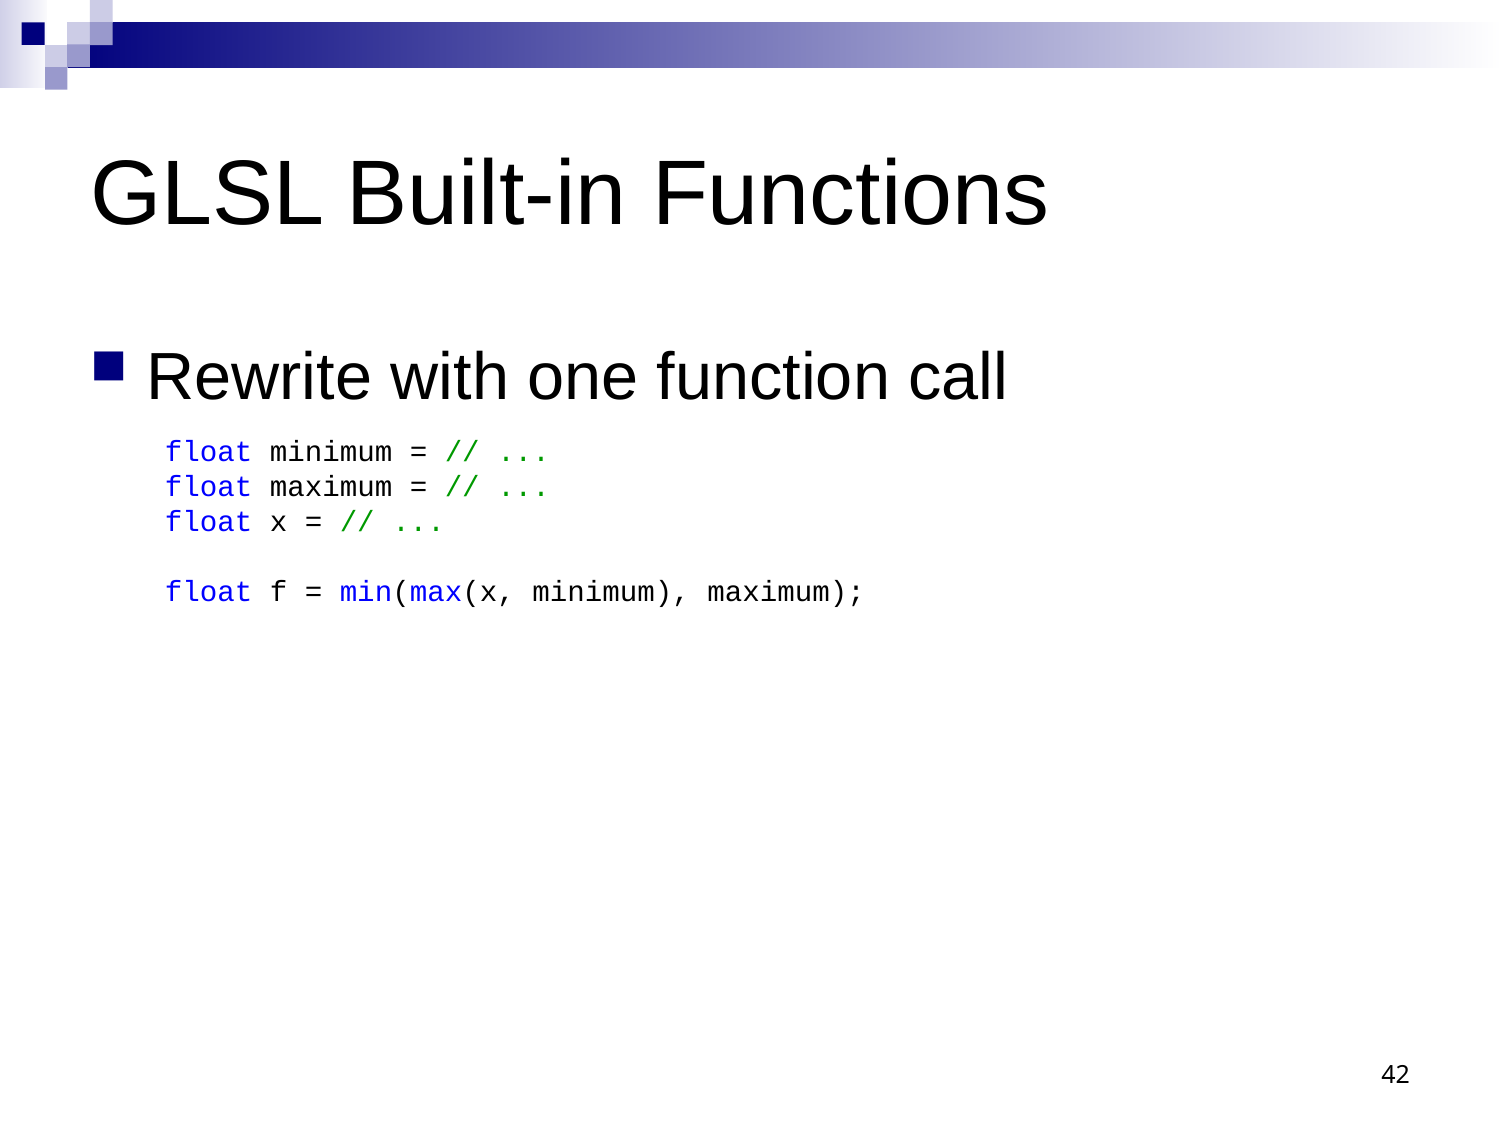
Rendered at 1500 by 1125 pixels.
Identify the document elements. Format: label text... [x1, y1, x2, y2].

text_box float minimum = // ... float maximum = // ... float x = // ... float f = min(max(x, minimum), maximum); [150, 425, 925, 1000]
list Rewrite with one function call [75, 324, 1425, 963]
title GLSL Built-in Functions [75, 75, 1425, 300]
slide_number 42 [1074, 1025, 1425, 1100]
